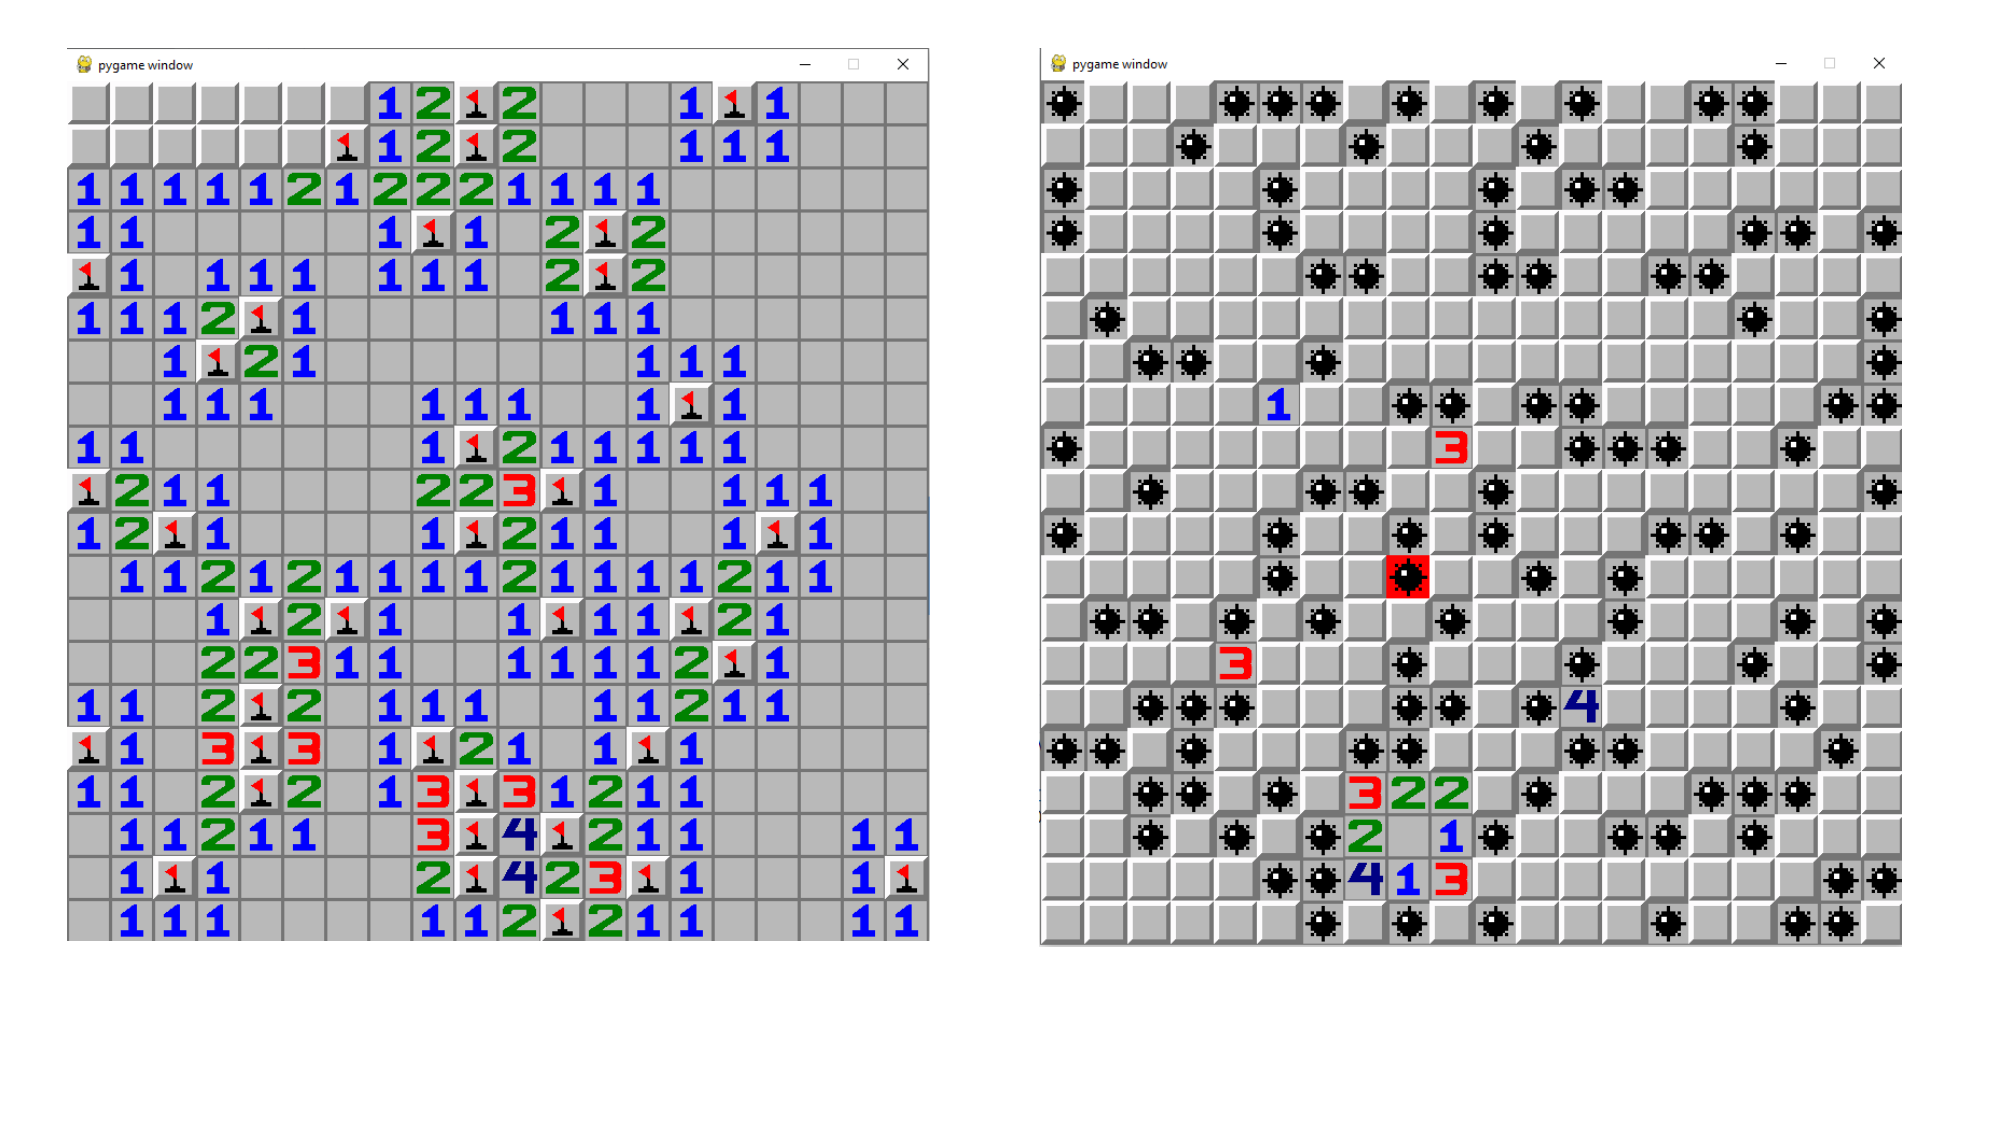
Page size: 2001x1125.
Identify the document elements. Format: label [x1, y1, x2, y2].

picture [66, 48, 930, 941]
picture [1039, 48, 1902, 947]
